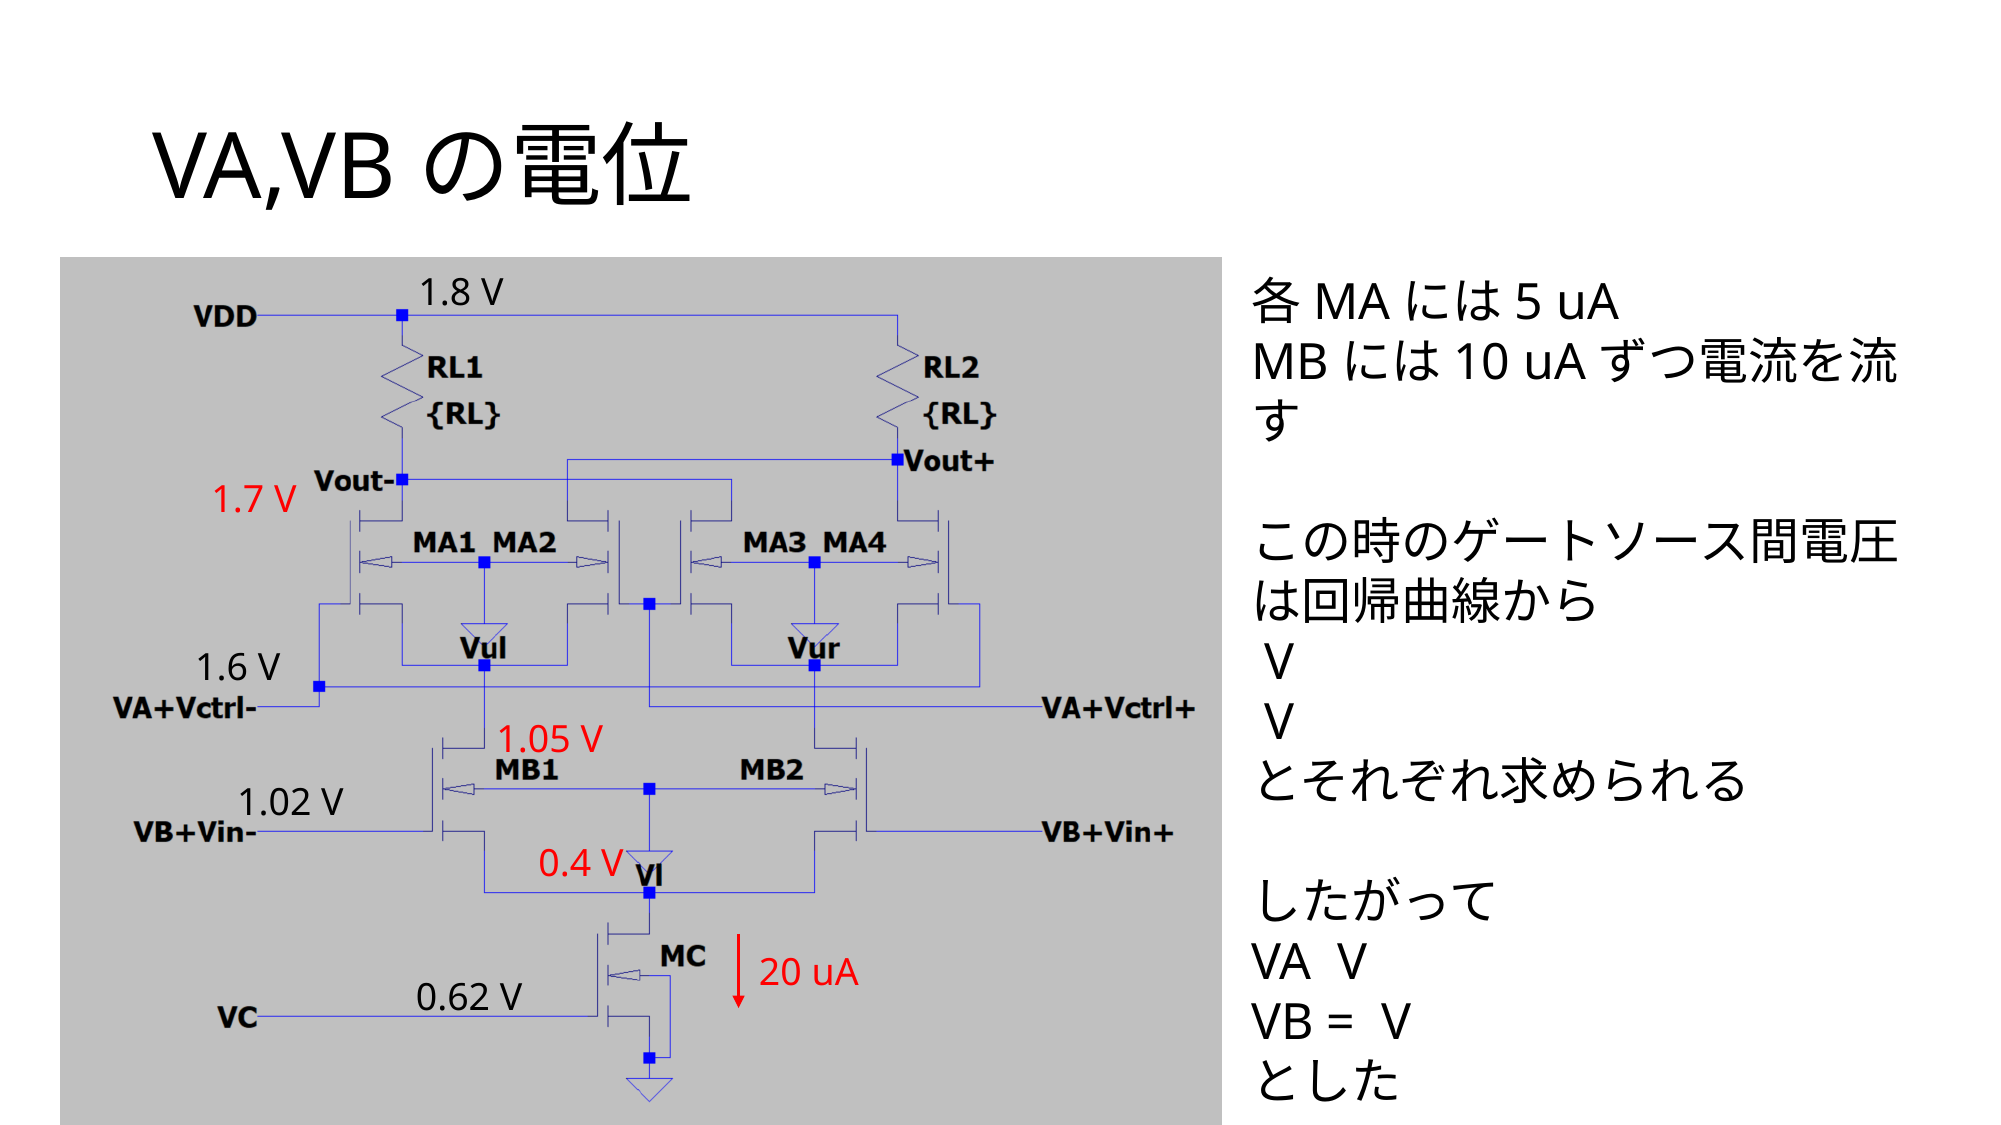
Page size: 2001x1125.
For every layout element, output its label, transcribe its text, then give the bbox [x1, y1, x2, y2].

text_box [60, 257, 1222, 1125]
title VA,VBの電位 [137, 59, 1863, 278]
